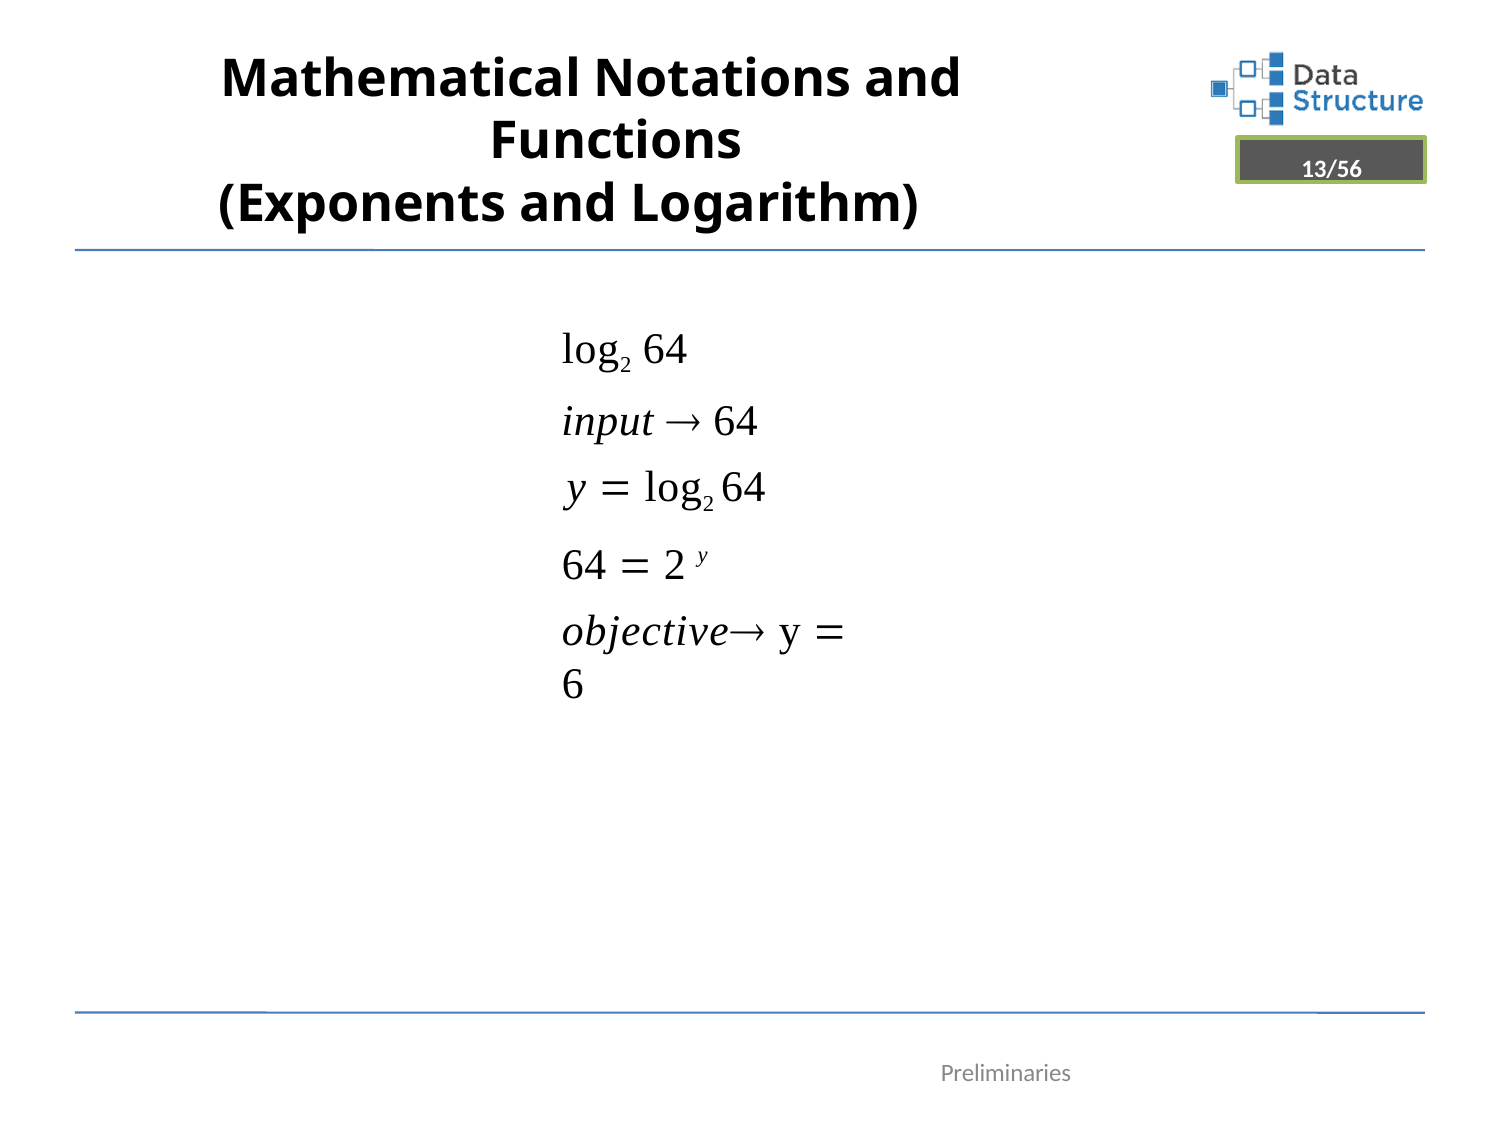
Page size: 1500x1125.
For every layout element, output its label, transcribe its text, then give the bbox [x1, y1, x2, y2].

text_box log2 64 input  64 y  log2 64 64  2 y objective y  6 [555, 302, 881, 707]
picture [1210, 51, 1423, 126]
title Mathematical Notations and Functions (Exponents and Logarithm) [218, 42, 1044, 233]
text_box 13/56 [1237, 137, 1425, 183]
footer Preliminaries [938, 1060, 1075, 1125]
